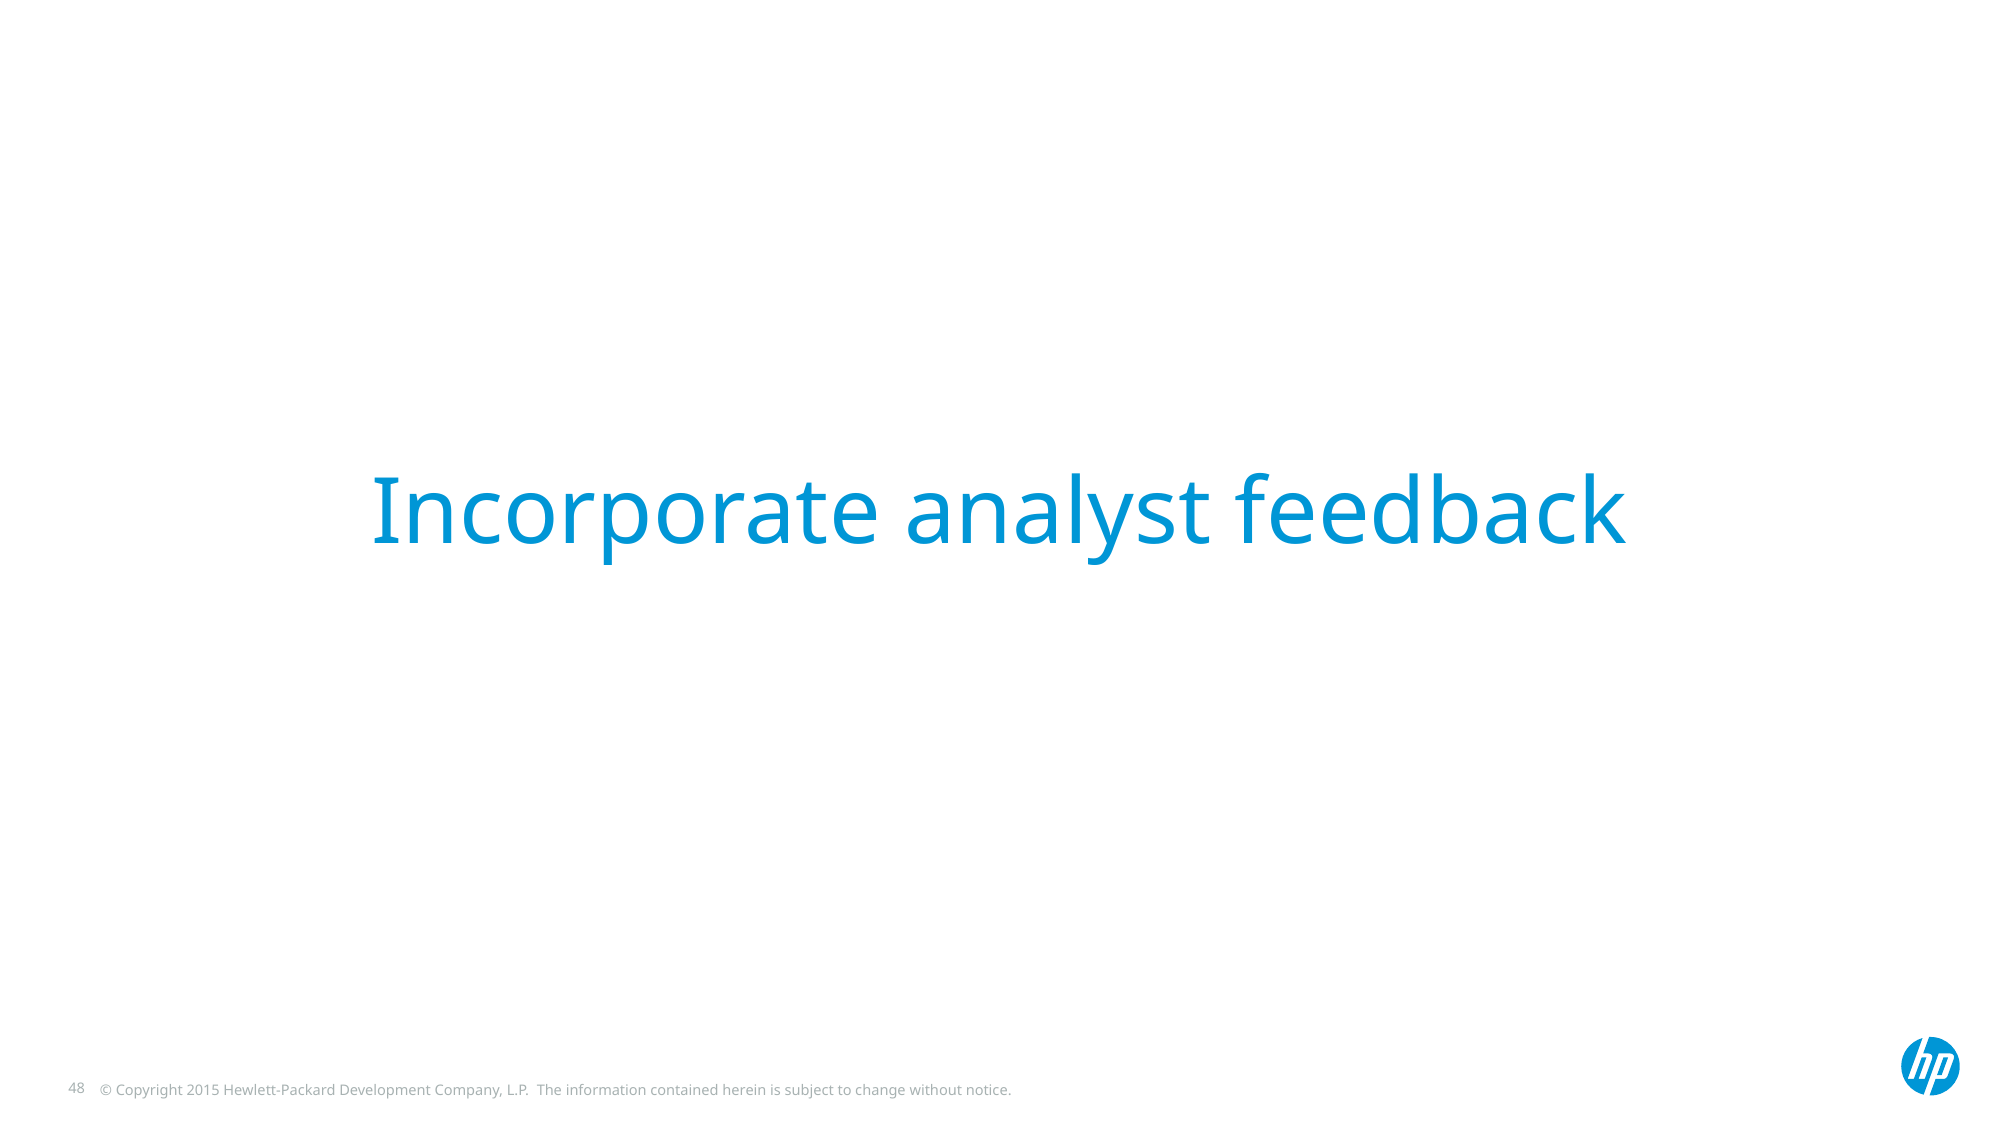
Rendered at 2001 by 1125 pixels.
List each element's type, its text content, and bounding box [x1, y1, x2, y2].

slide_number 48 [34, 1062, 85, 1099]
text_box Incorporate analyst feedback [174, 389, 1825, 639]
